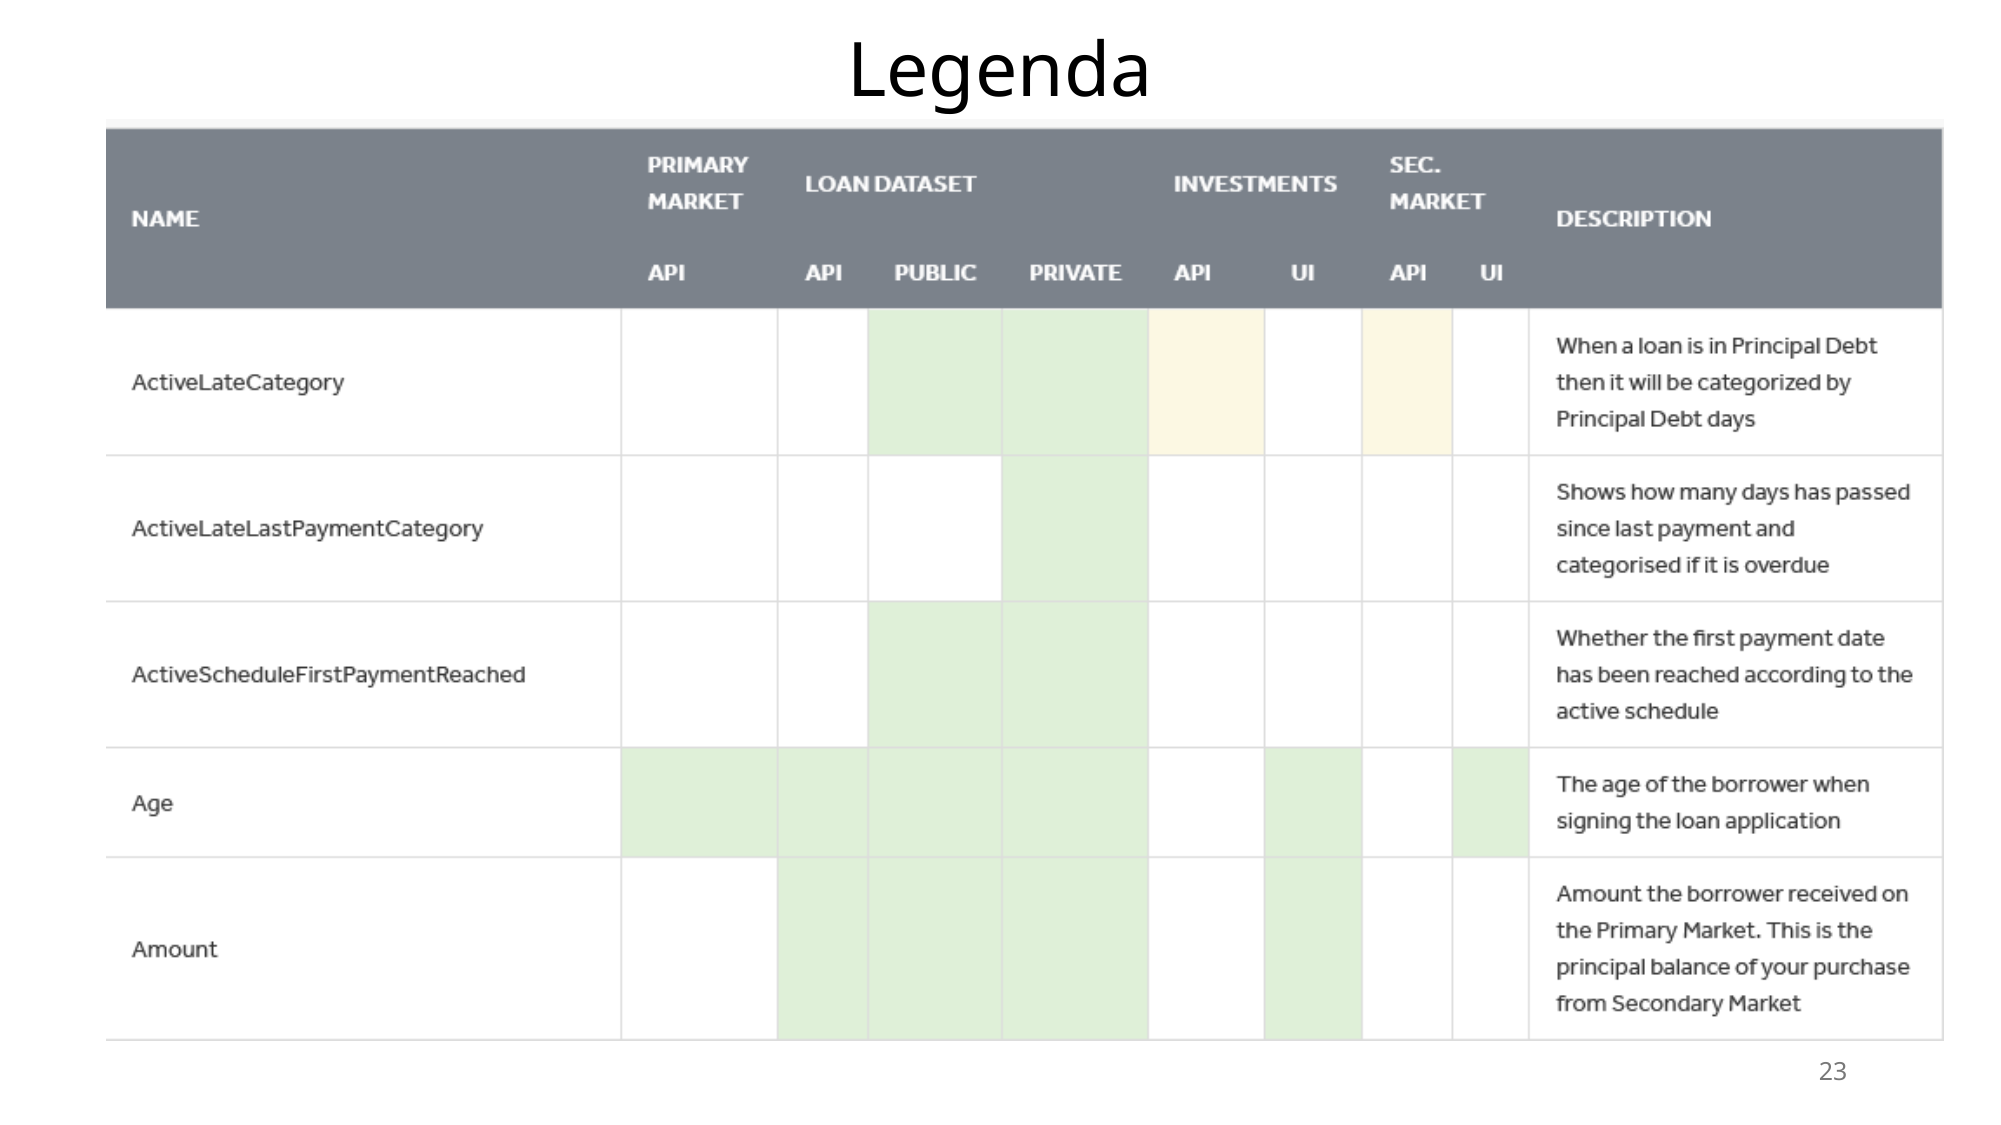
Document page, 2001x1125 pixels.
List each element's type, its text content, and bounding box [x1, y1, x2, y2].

slide_number 23 [1412, 1042, 1863, 1103]
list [106, 119, 1944, 1042]
title Legenda [137, 23, 1863, 119]
